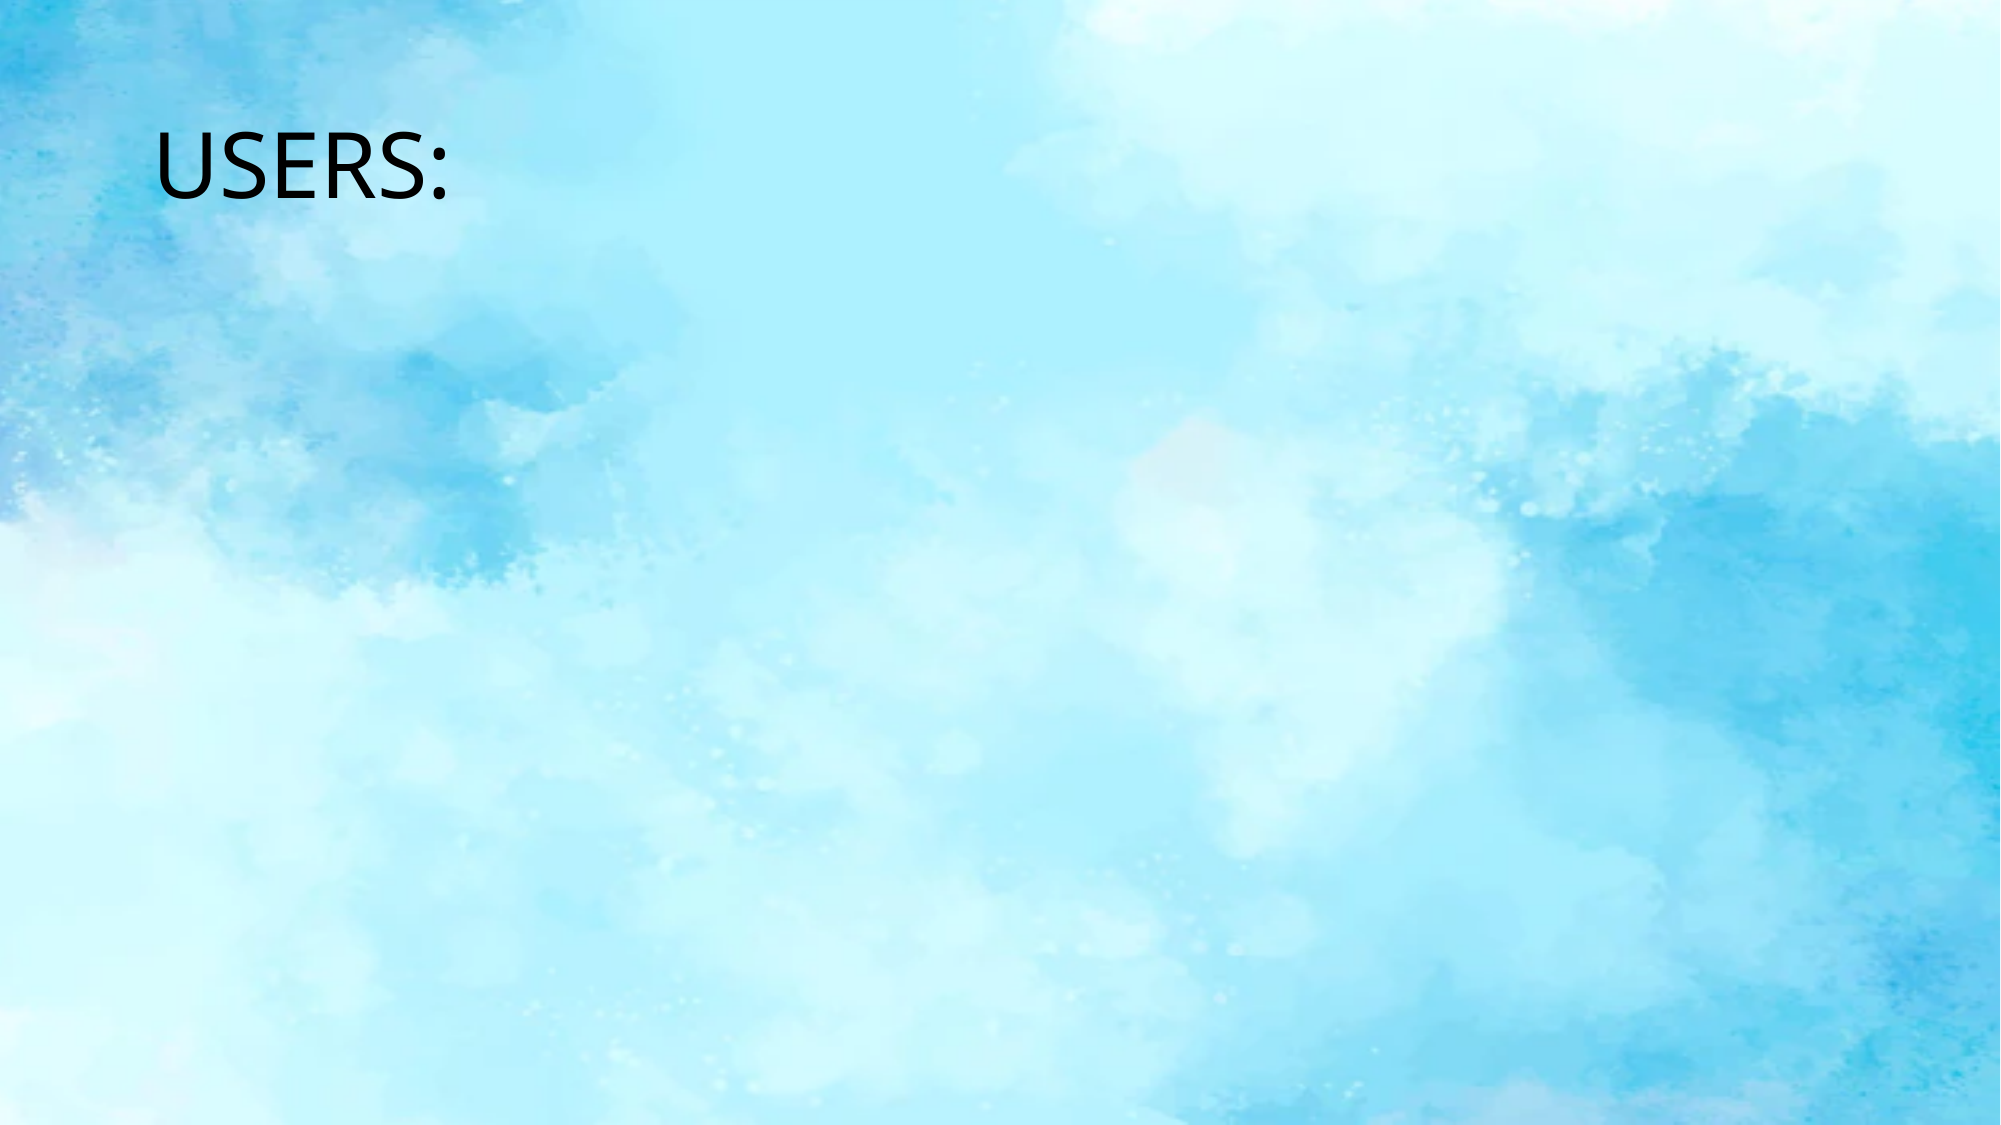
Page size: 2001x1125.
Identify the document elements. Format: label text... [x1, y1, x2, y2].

title USERS: [137, 59, 1863, 278]
picture [0, 0, 2001, 1125]
